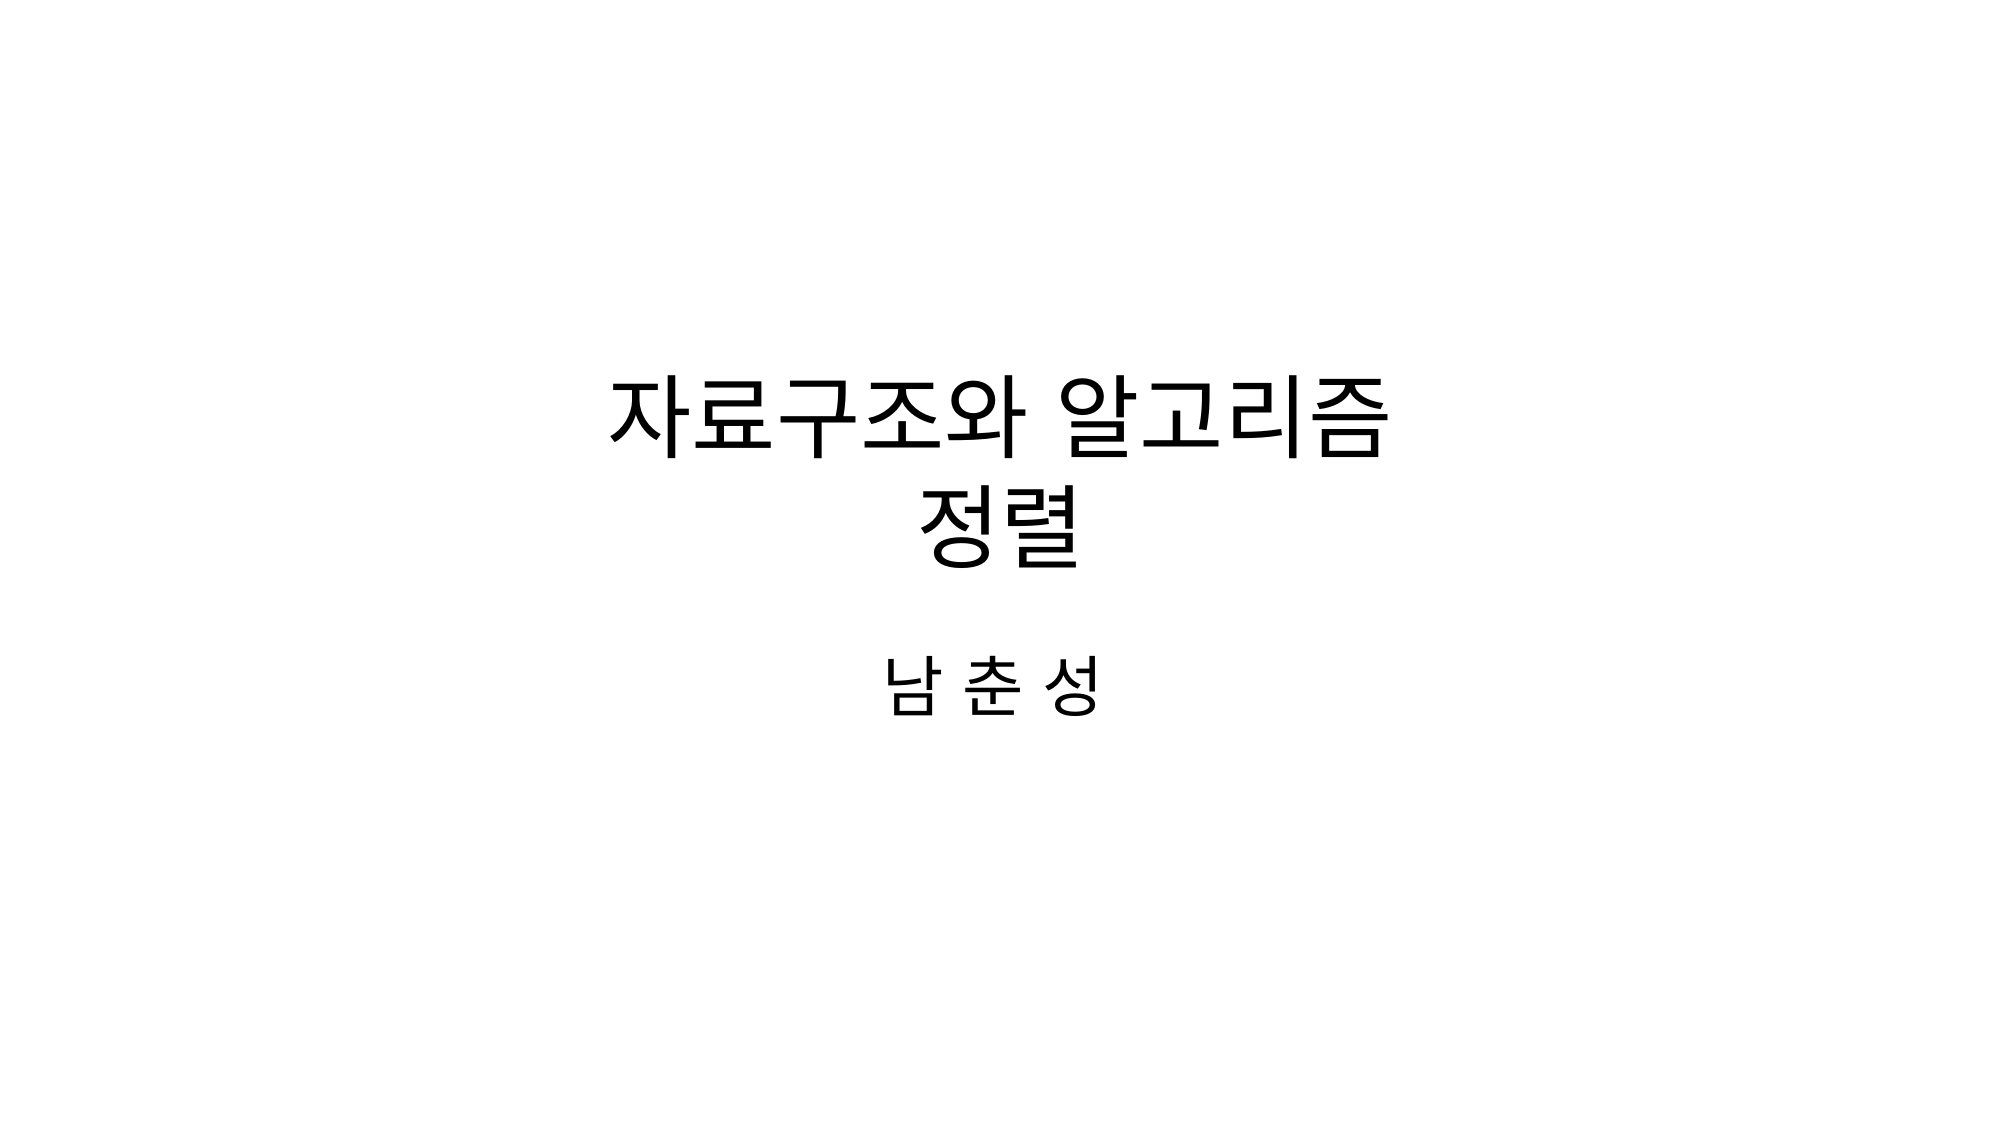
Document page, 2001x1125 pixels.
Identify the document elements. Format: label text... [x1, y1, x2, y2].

title 자료구조와 알고리즘 정렬 [150, 349, 1851, 591]
subtitle 남 춘 성 [292, 637, 1693, 925]
